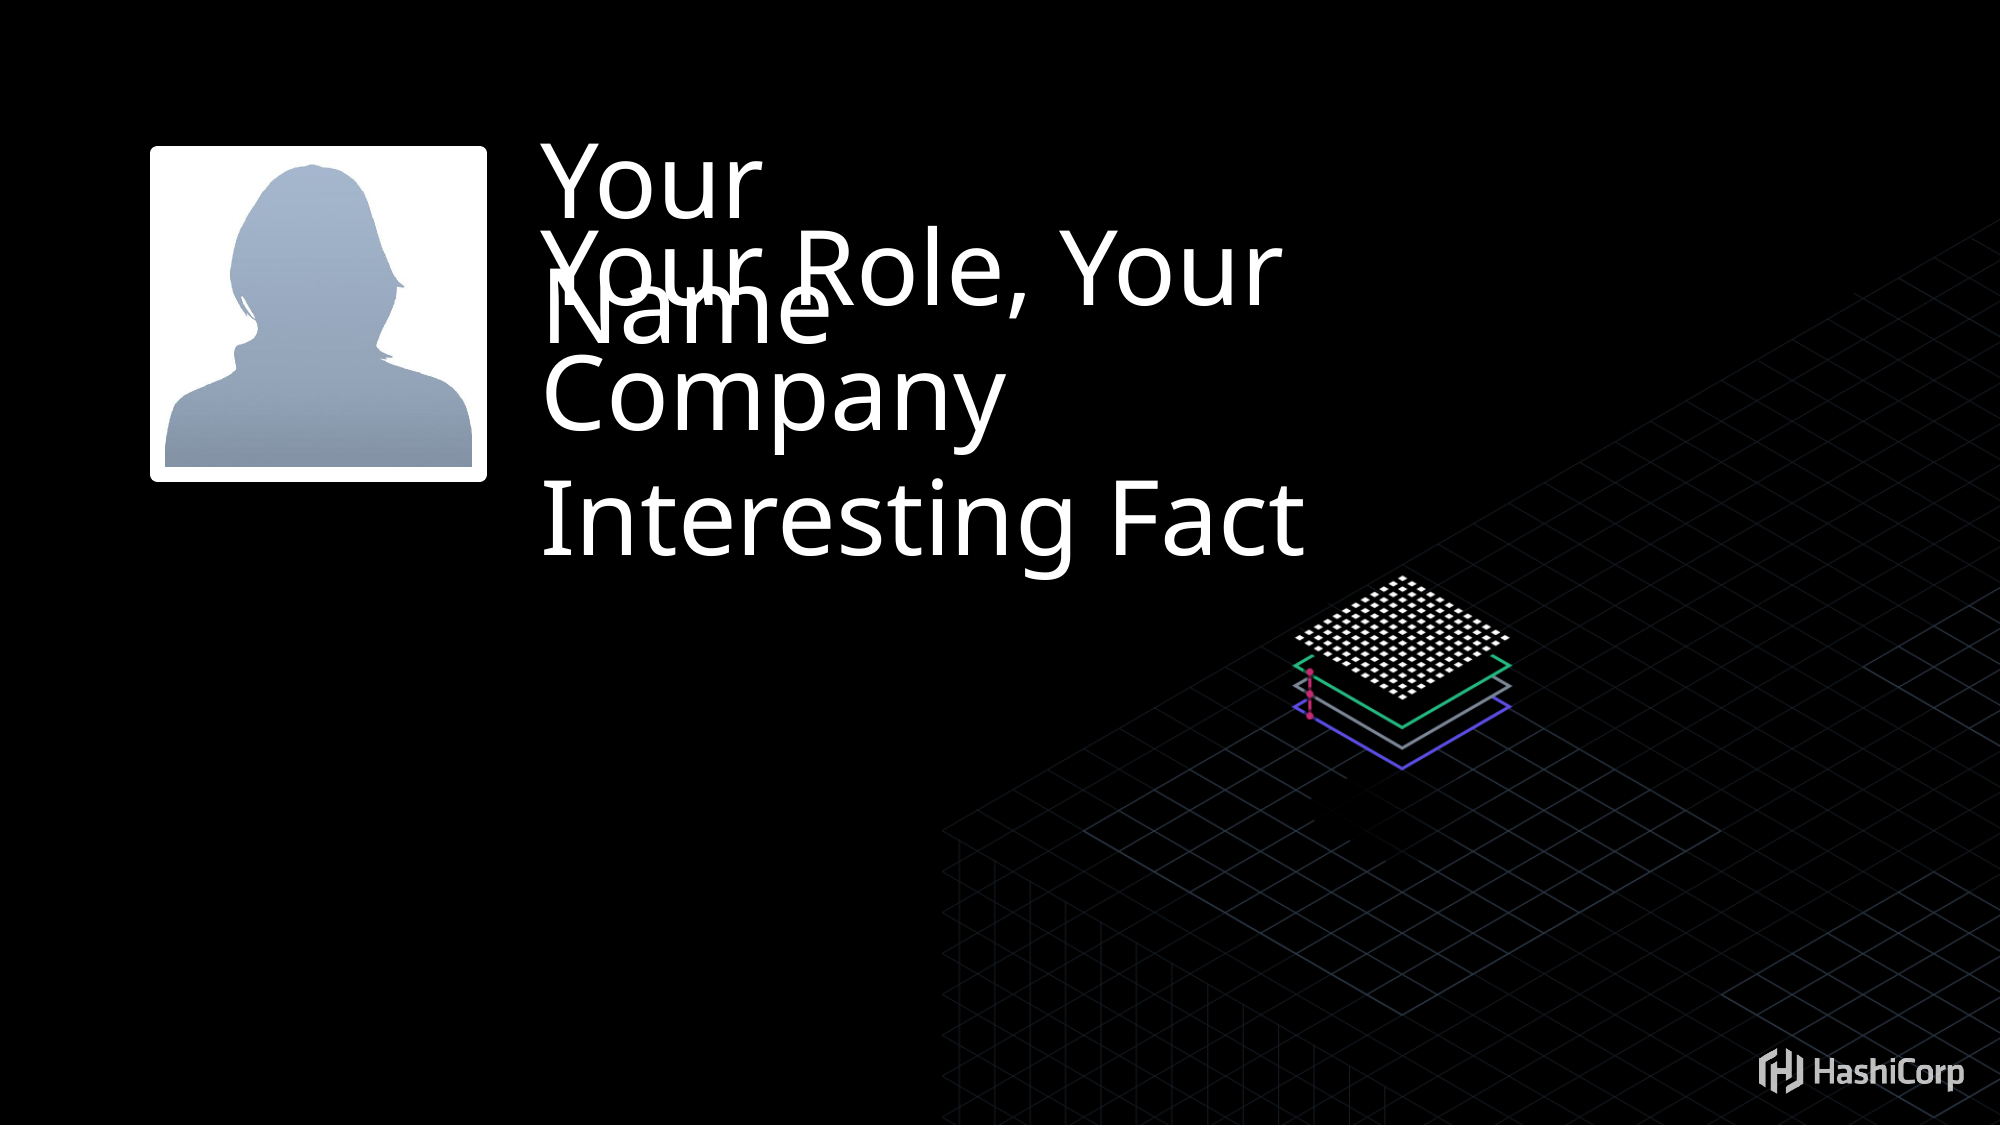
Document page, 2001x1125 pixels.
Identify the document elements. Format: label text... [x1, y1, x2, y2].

list Your Name [531, 167, 1044, 253]
picture [0, 0, 2000, 1125]
list Your Role, Your Company Interesting Fact [531, 253, 1696, 524]
